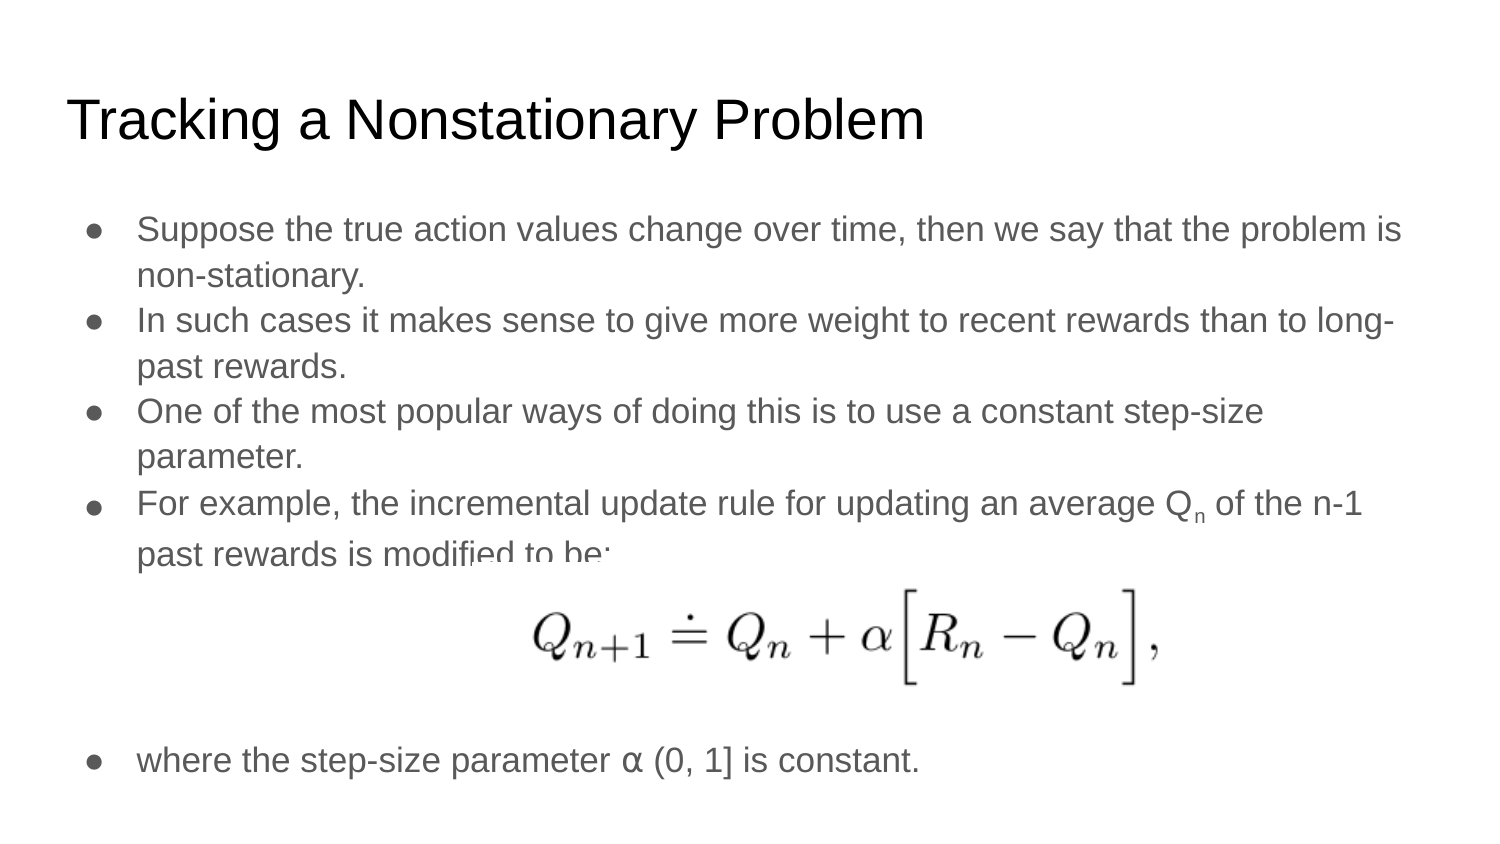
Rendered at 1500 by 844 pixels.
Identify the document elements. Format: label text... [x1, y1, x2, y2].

title Tracking a Nonstationary Problem [51, 72, 1449, 167]
list Suppose the true action values change over time, then we say that the problem is non-stationary. In such cases it makes sense to give more weight to recent rewards than to long-past rewards. One of the most popular ways of doing this is to use a constant step-size parameter. For example, the incremental update rule for updating an average Qn of the n-1 past rewards is modified to be: where the step-size parameter ⍺ (0, 1] is constant. [51, 189, 1449, 797]
picture [472, 562, 1211, 707]
